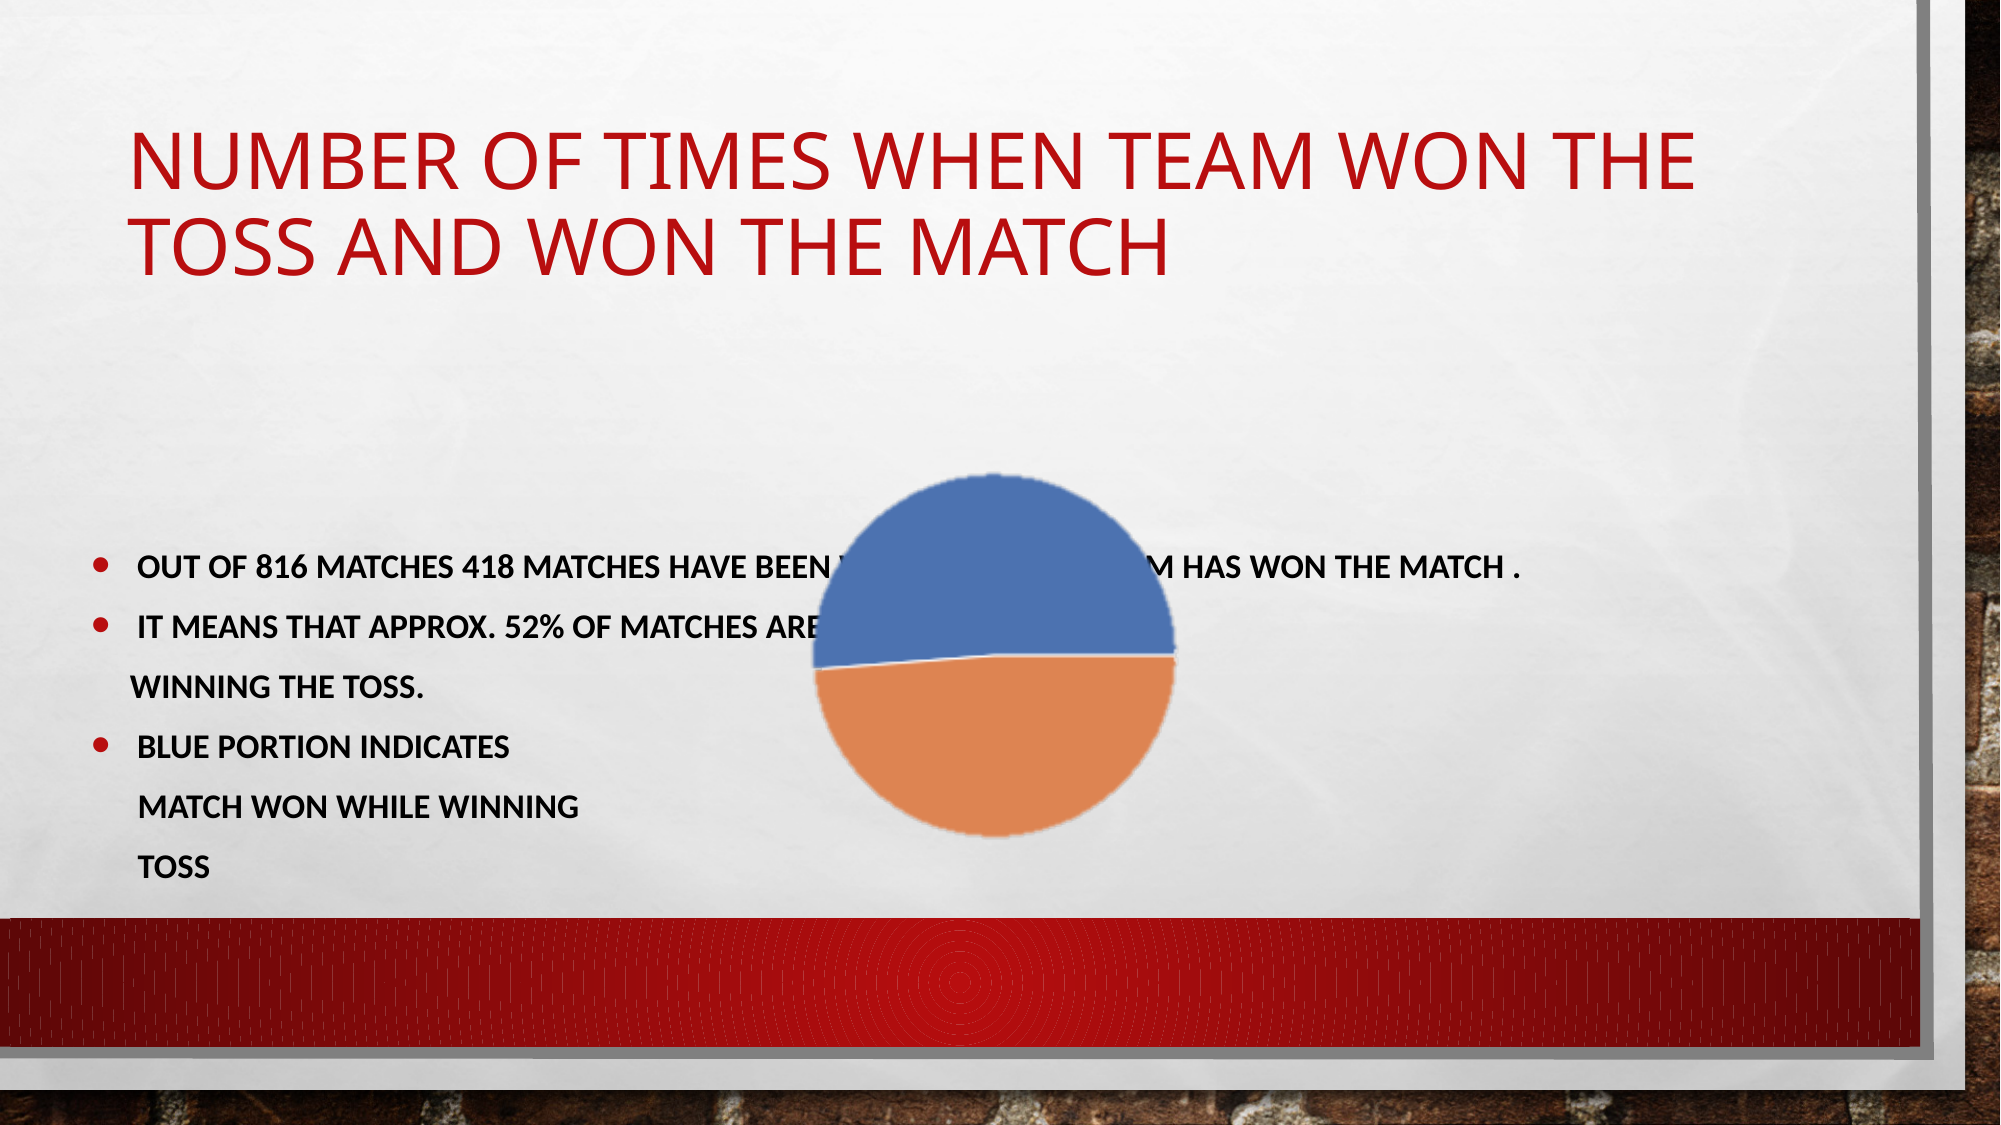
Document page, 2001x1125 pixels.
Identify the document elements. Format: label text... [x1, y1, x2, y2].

picture [723, 415, 1235, 898]
title Number of times when team won the toss and won the match [112, 112, 1818, 302]
list Out of 816 matches 418 matches have been won when the team has won the match . It means that approx. 52% of matches are won by Winning the toss. Blue portion indicates Match won while winning Toss [76, 354, 1782, 898]
picture [0, 0, 2000, 1125]
